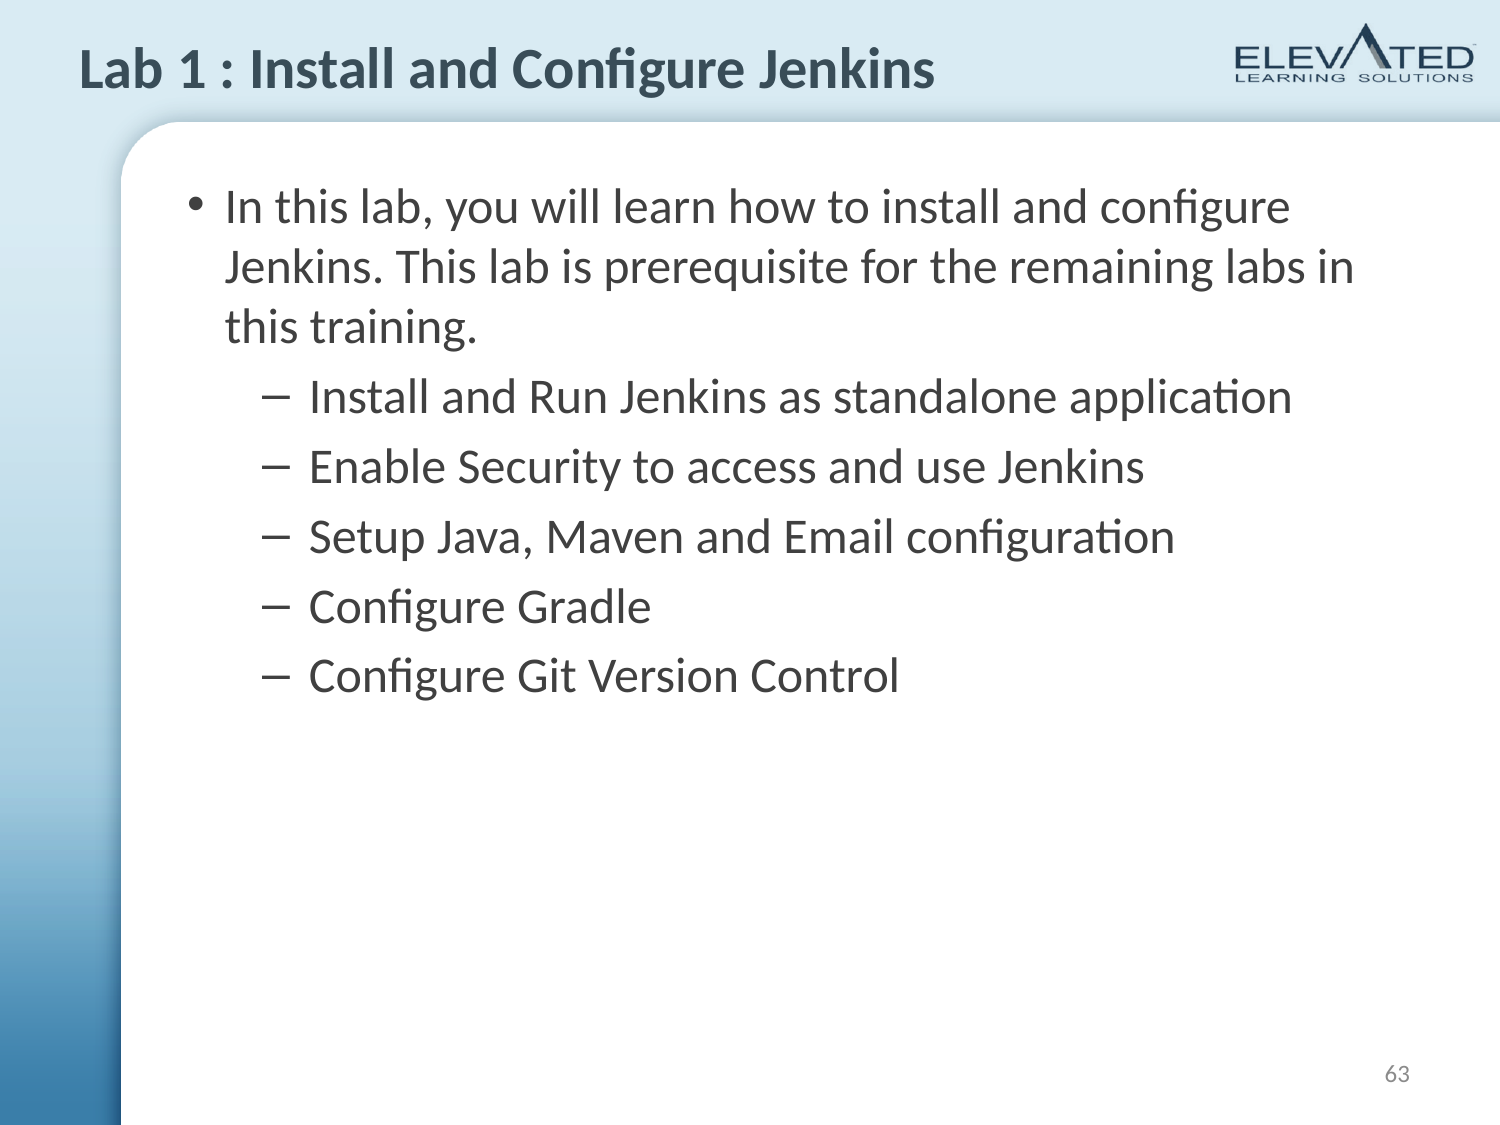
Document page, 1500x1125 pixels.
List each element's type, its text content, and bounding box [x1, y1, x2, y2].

slide_number 63 [1074, 1042, 1425, 1103]
title Lab 1 : Install and Configure Jenkins [64, 12, 1146, 118]
picture [0, 0, 1500, 1125]
list In this lab, you will learn how to install and configure Jenkins. This lab is prerequisite for the remaining labs in this training. Install and Run Jenkins as standalone application Enable Security to access and use Jenkins Setup Java, Maven and Email configuration Configure Gradle Configure Git Version Control [172, 165, 1425, 1005]
